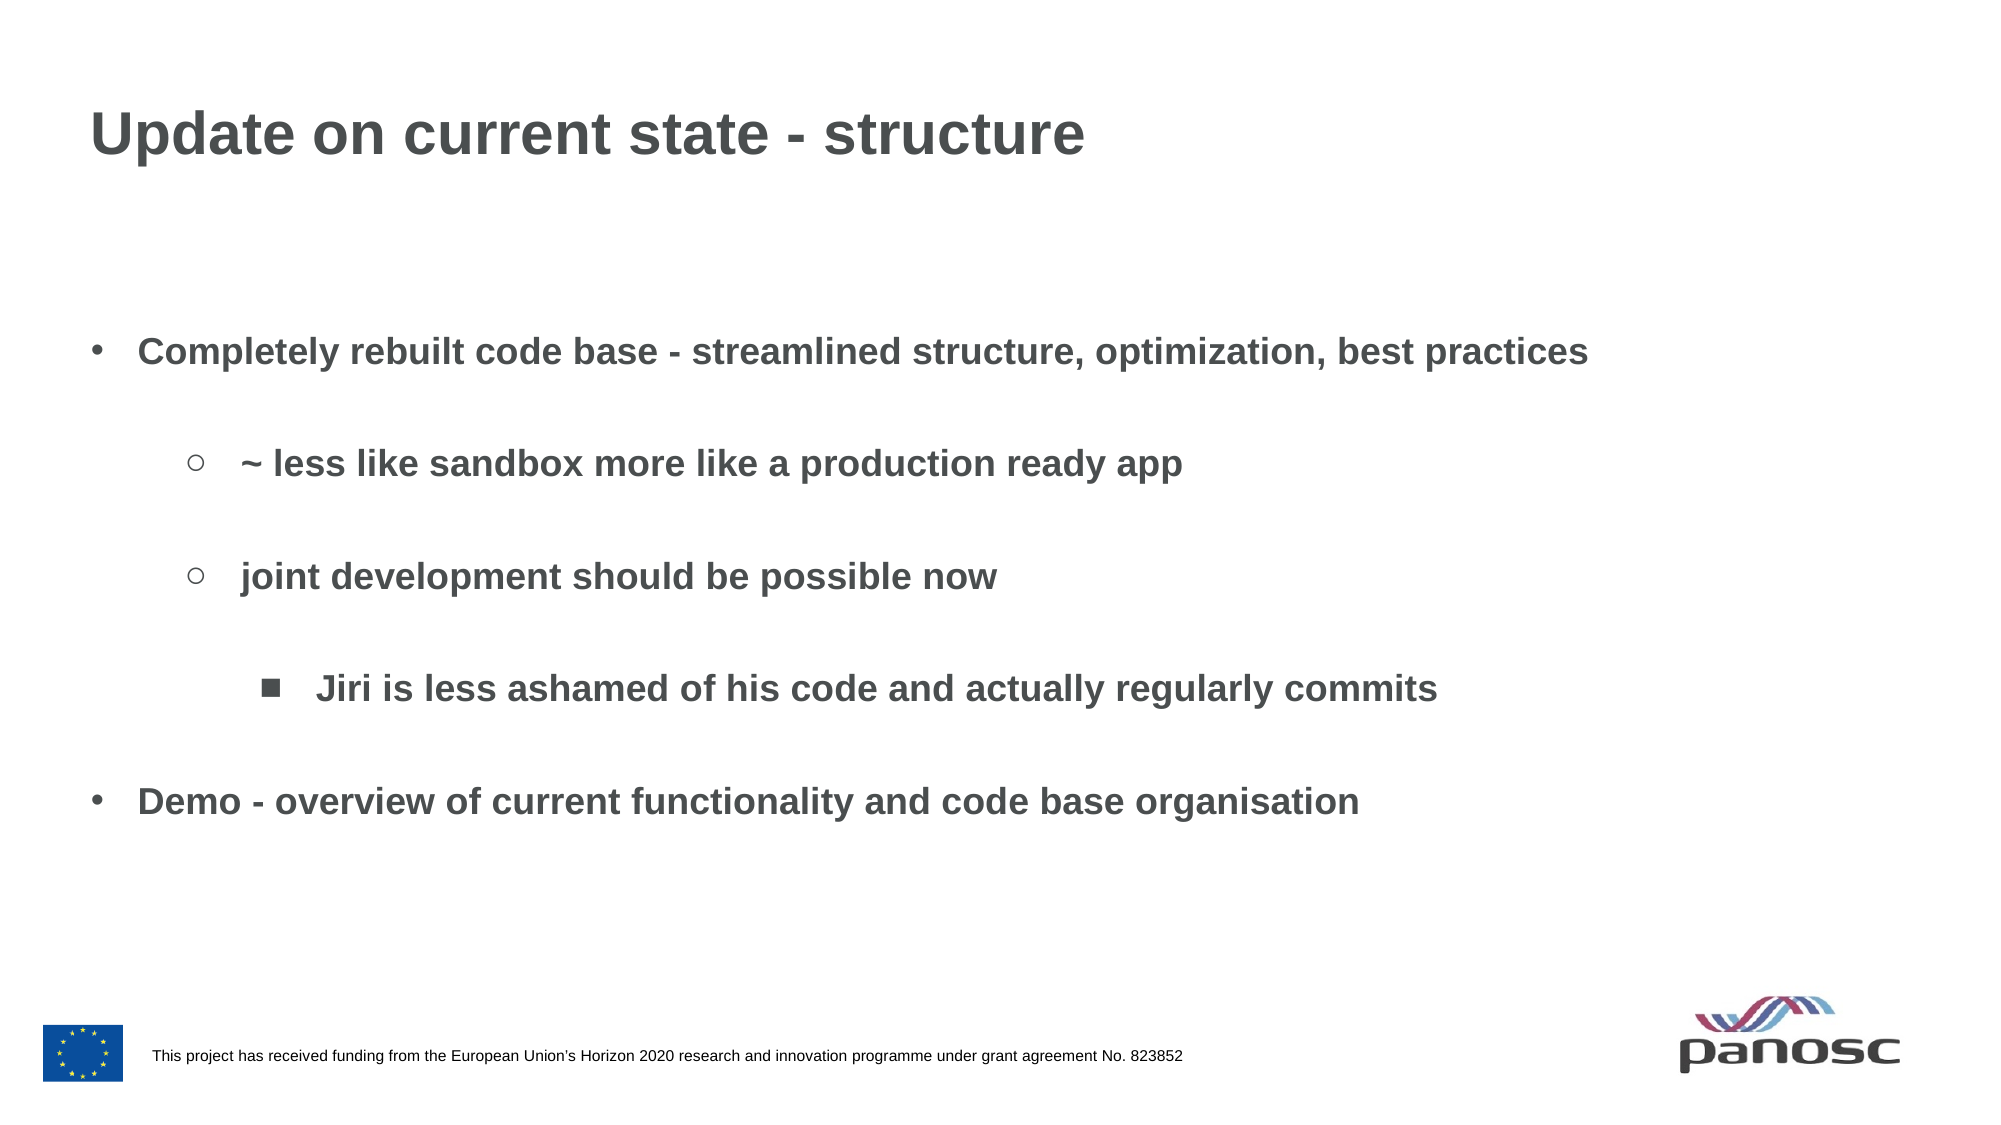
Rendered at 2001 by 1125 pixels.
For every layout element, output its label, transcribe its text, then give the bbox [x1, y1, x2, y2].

text_box Update on current state - structure [75, 86, 1588, 160]
text_box Completely rebuilt code base - streamlined structure, optimization, best practices ~ less like sandbox more like a production ready app joint development should be possible now Jiri is less ashamed of his code and actually regularly commits Demo - overview of current functionality and code base organisation [75, 251, 1863, 835]
picture [1, 947, 1999, 1125]
